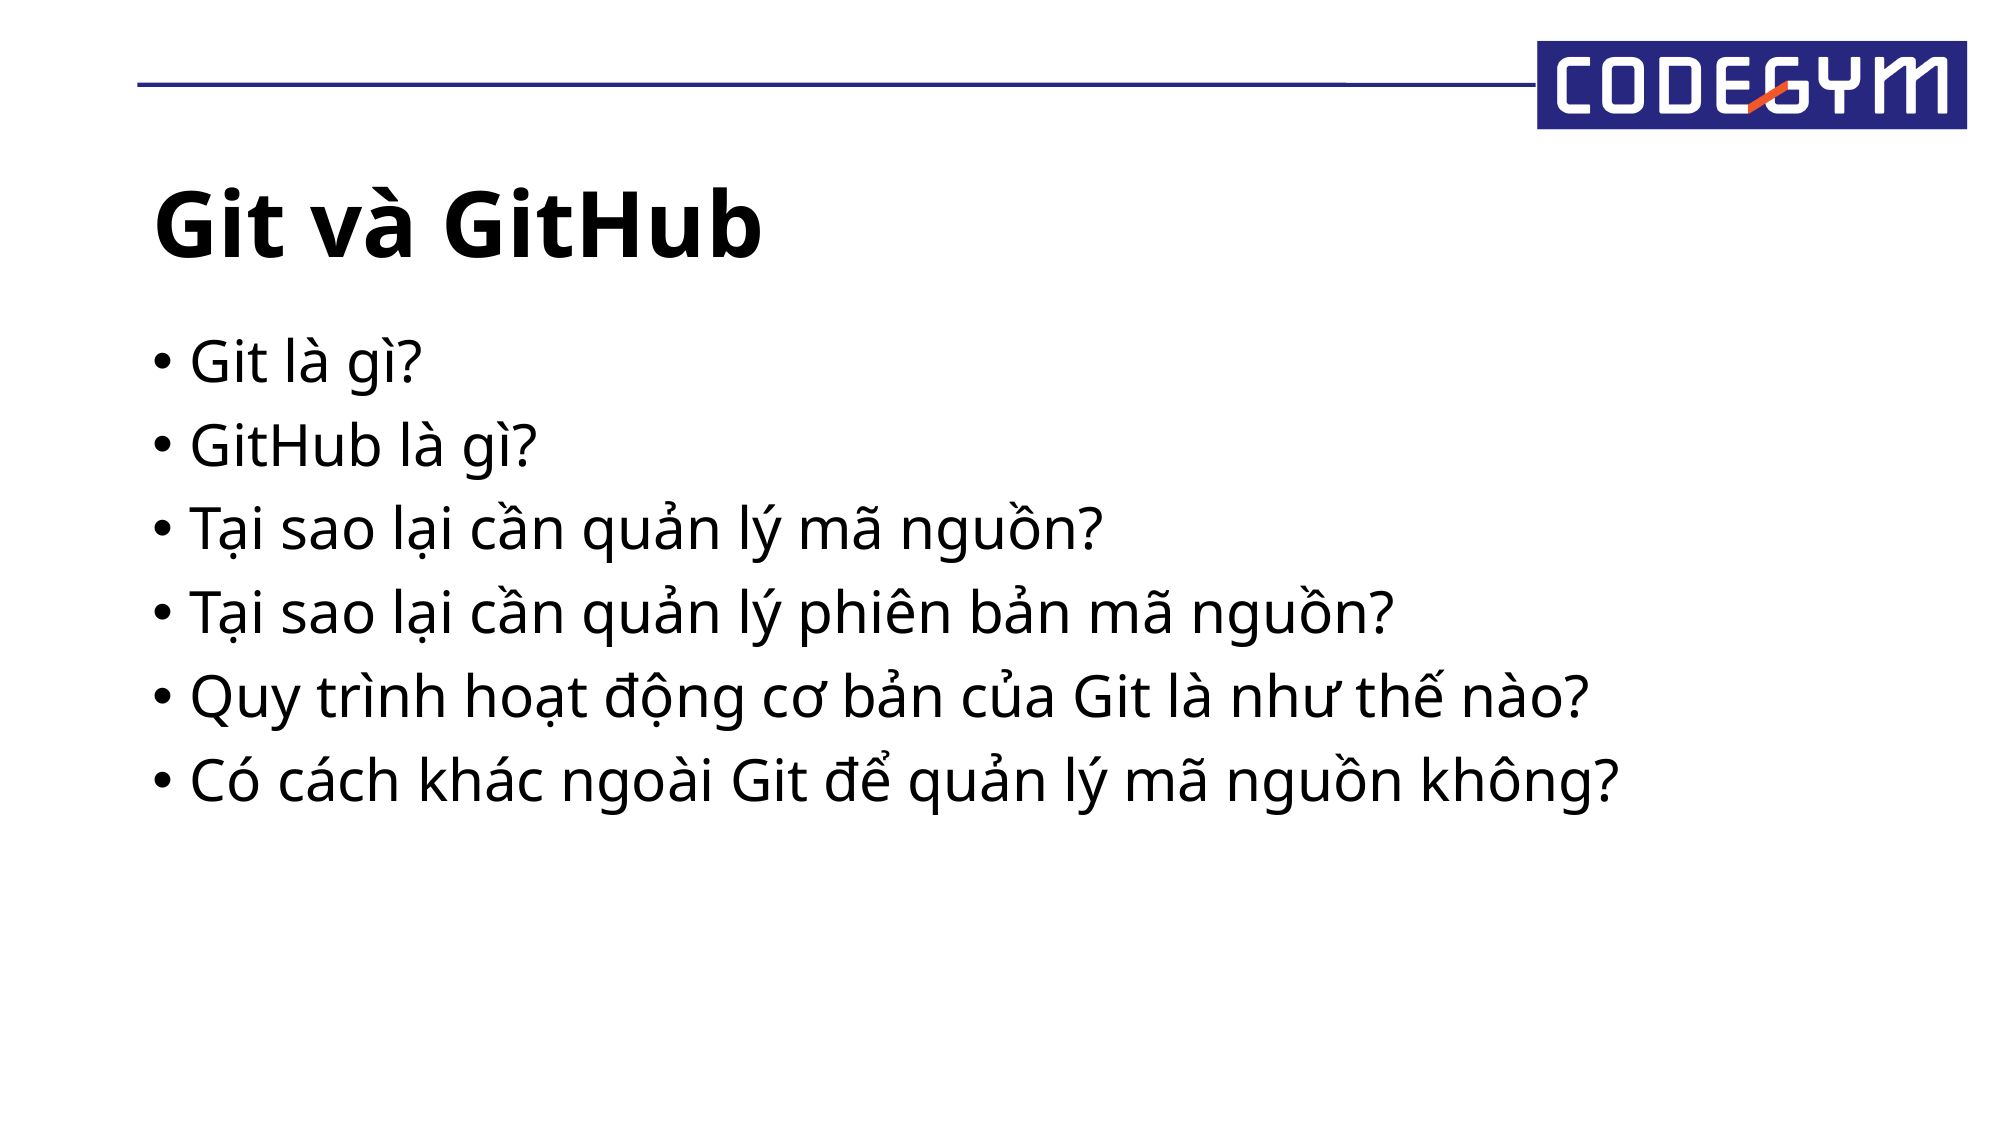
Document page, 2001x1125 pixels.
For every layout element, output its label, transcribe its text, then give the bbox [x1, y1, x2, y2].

title Git và GitHub [137, 161, 1863, 296]
list Git là gì? GitHub là gì? Tại sao lại cần quản lý mã nguồn? Tại sao lại cần quản lý phiên bản mã nguồn? Quy trình hoạt động cơ bản của Git là như thế nào? Có cách khác ngoài Git để quản lý mã nguồn không? [137, 324, 1863, 1014]
picture [1535, 37, 1971, 132]
